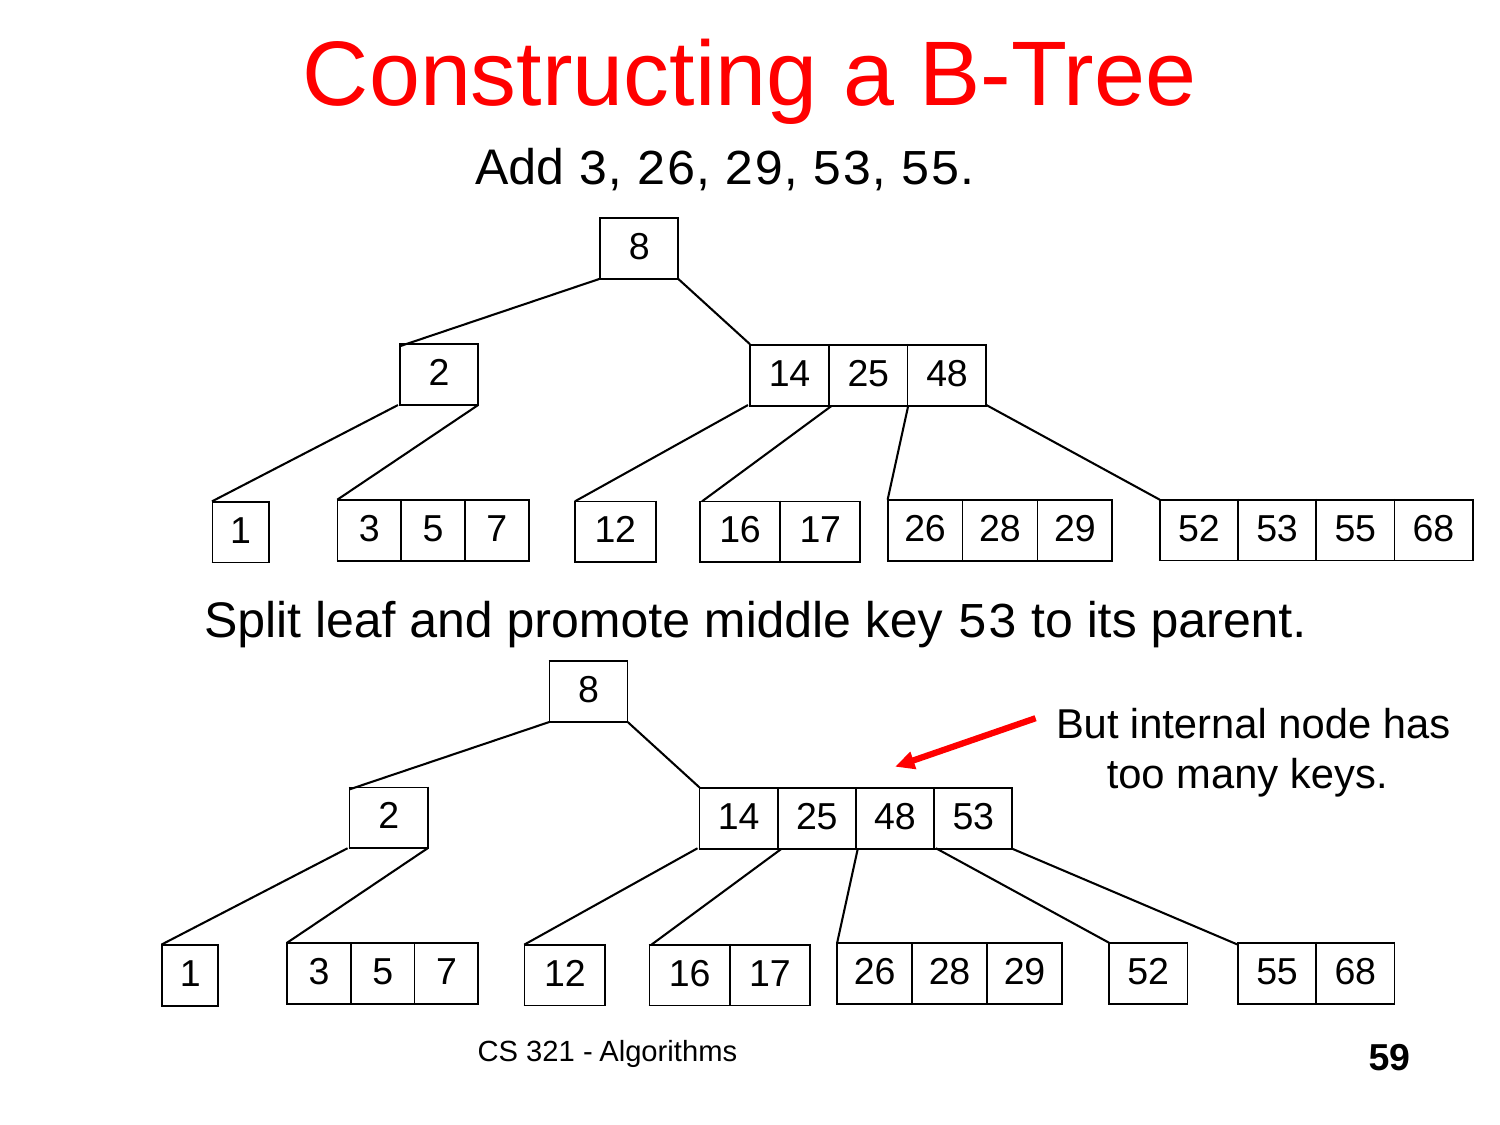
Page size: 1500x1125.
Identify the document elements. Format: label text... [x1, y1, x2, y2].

table_header 26 [889, 501, 962, 560]
table_header 3 [288, 944, 350, 1003]
table_header 25 [779, 789, 855, 848]
table_header 48 [857, 789, 933, 848]
table_header 2 [350, 788, 427, 847]
table_header 68 [1317, 944, 1394, 1003]
table_header 29 [1038, 501, 1111, 560]
table_header 26 [838, 944, 911, 1003]
table_header 8 [550, 662, 627, 721]
table_header 53 [935, 789, 1011, 848]
table_header 14 [751, 346, 828, 405]
table_header 7 [415, 944, 477, 1003]
table_header 16 [701, 502, 779, 561]
table_header 52 [1110, 944, 1187, 1003]
table_header 12 [576, 502, 655, 561]
table_header 17 [781, 502, 859, 561]
table_header 14 [700, 789, 777, 848]
table_header 2 [401, 345, 477, 404]
table_header 17 [731, 946, 809, 1005]
table_header 5 [402, 501, 464, 560]
title Constructing a B-Tree [112, 0, 1388, 163]
slide_number 59 [1112, 1024, 1426, 1101]
table_header 1 [213, 503, 268, 562]
table_header 25 [830, 346, 907, 405]
table_header 28 [963, 501, 1037, 560]
table_header 7 [466, 501, 528, 560]
table_header 8 [601, 219, 677, 278]
table_header 12 [525, 946, 604, 1005]
table_header 1 [163, 946, 217, 1005]
footer CS 321 - Algorithms [462, 1024, 1038, 1101]
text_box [895, 717, 1036, 767]
table_header 52 [1161, 501, 1237, 560]
table_header 29 [988, 944, 1061, 1003]
text_box But internal node has too many keys. [1023, 689, 1483, 805]
table_header 55 [1317, 501, 1394, 560]
table_header 48 [908, 346, 985, 405]
text_box Split leaf and promote middle key 53 to its parent. [158, 579, 1367, 655]
table_header 3 [338, 501, 400, 560]
table_header 53 [1239, 501, 1315, 560]
table_header 68 [1395, 501, 1472, 560]
text_box Add 3, 26, 29, 53, 55. [382, 127, 1068, 203]
table_header 55 [1239, 944, 1315, 1003]
table_header 28 [913, 944, 986, 1003]
table_header 16 [650, 946, 729, 1005]
table_header 5 [352, 944, 414, 1003]
